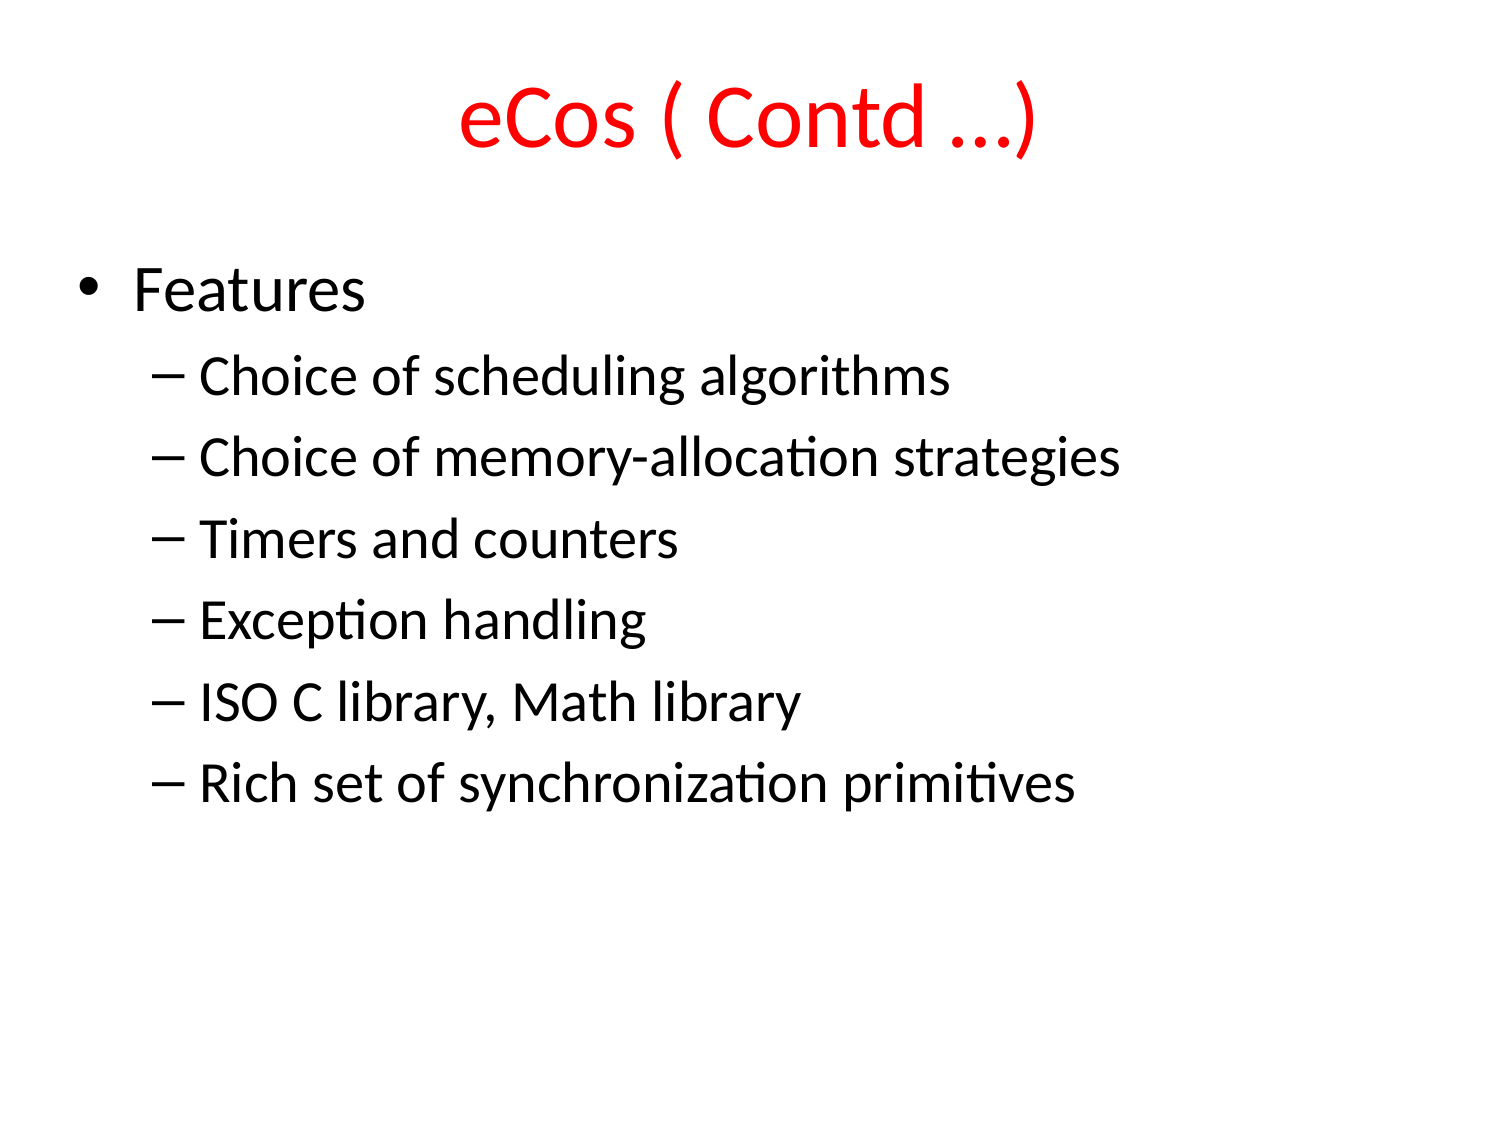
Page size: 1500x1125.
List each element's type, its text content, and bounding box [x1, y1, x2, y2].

list Features Choice of scheduling algorithms Choice of memory-allocation strategies Timers and counters Exception handling ISO C library, Math library Rich set of synchronization primitives [62, 237, 1413, 981]
title eCos ( Contd …) [75, 17, 1425, 205]
